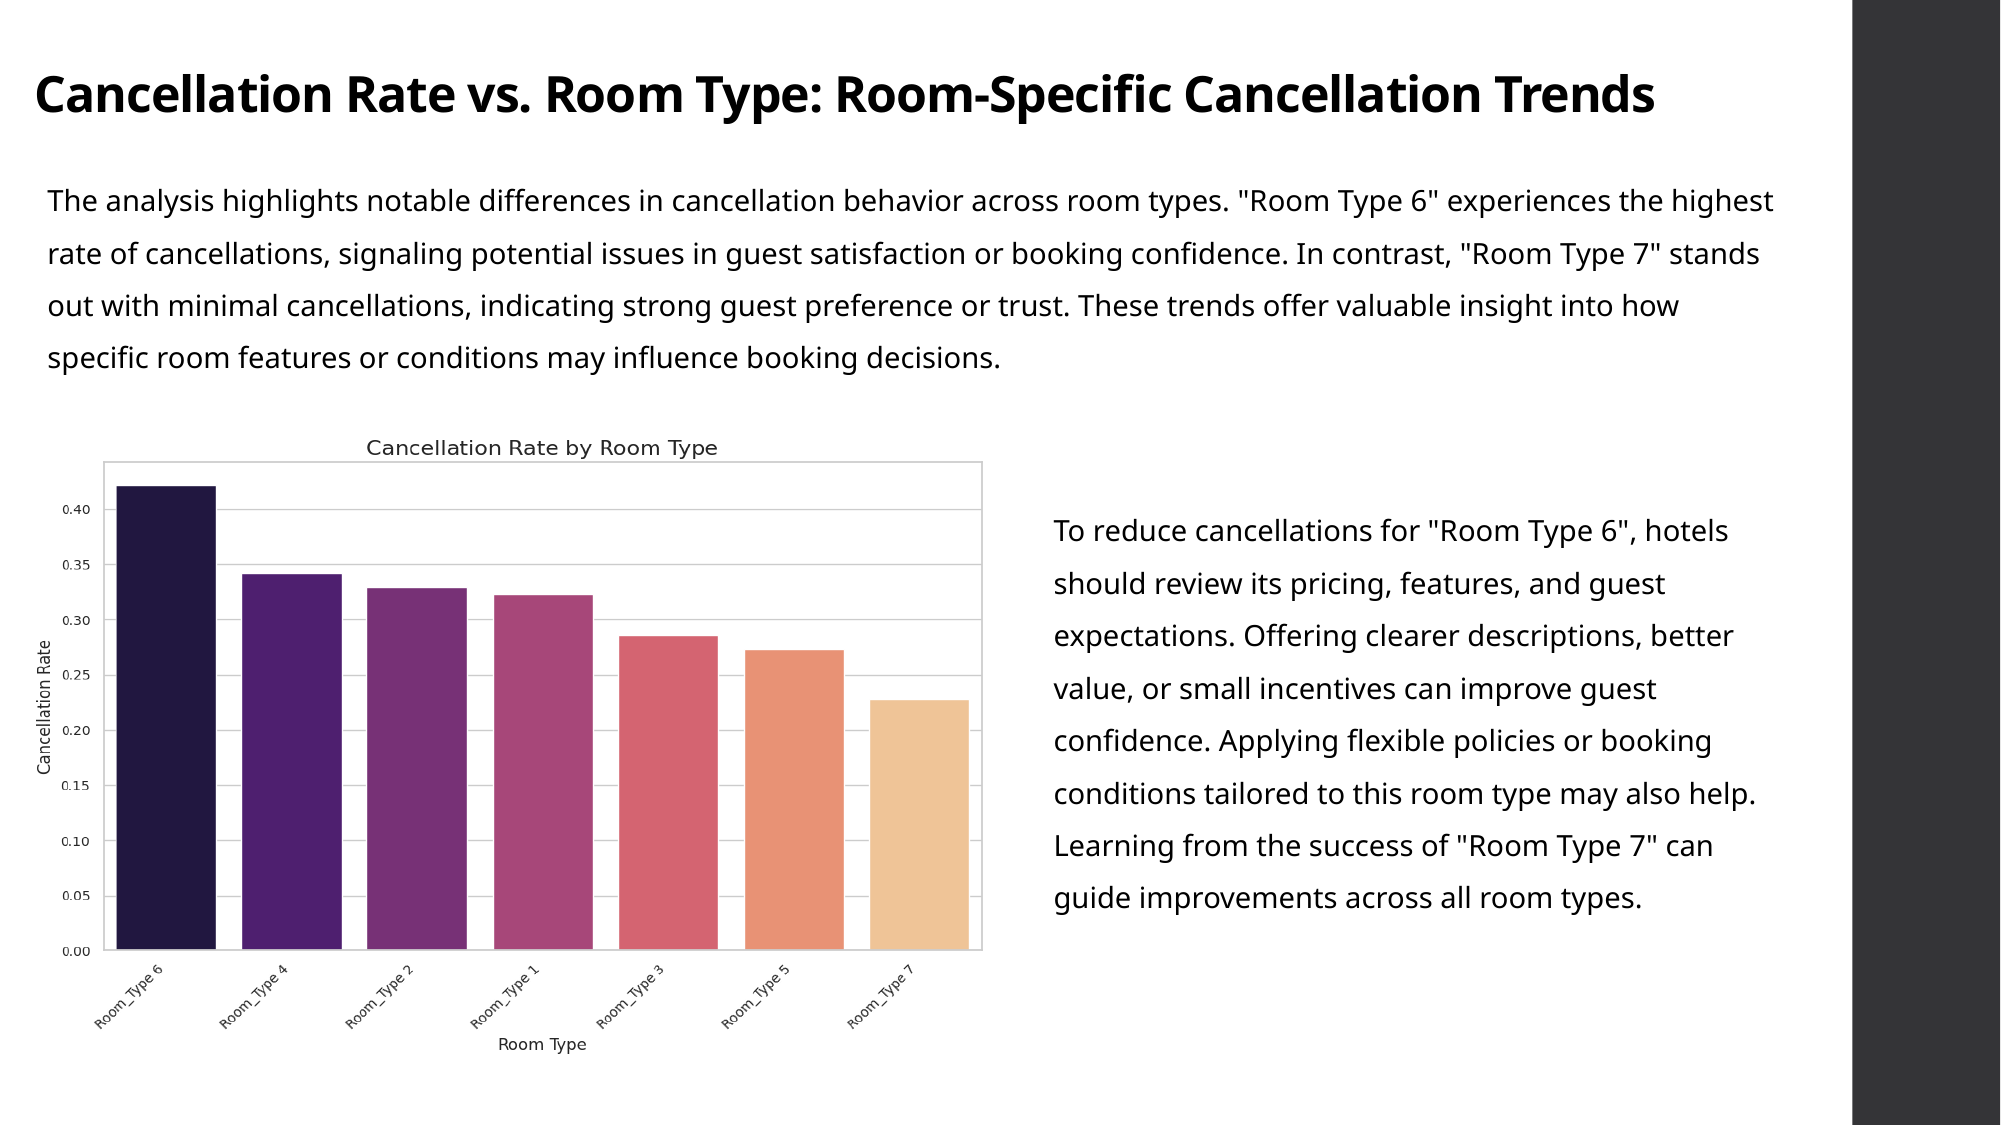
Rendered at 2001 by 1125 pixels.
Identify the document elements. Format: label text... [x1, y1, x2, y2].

title Cancellation Rate vs. Room Type: Room-Specific Cancellation Trends [19, 42, 1804, 131]
picture [19, 423, 999, 1071]
text_box To reduce cancellations for "Room Type 6", hotels should review its pricing, features, and guest expectations. Offering clearer descriptions, better value, or small incentives can improve guest confidence. Applying flexible policies or booking conditions tailored to this room type may also help. Learning from the success of "Room Type 7" can guide improvements across all room types. [1038, 487, 1813, 923]
text_box The analysis highlights notable differences in cancellation behavior across room types. "Room Type 6" experiences the highest rate of cancellations, signaling potential issues in guest satisfaction or booking confidence. In contrast, "Room Type 7" stands out with minimal cancellations, indicating strong guest preference or trust. These trends offer valuable insight into how specific room features or conditions may influence booking decisions. [32, 157, 1797, 383]
